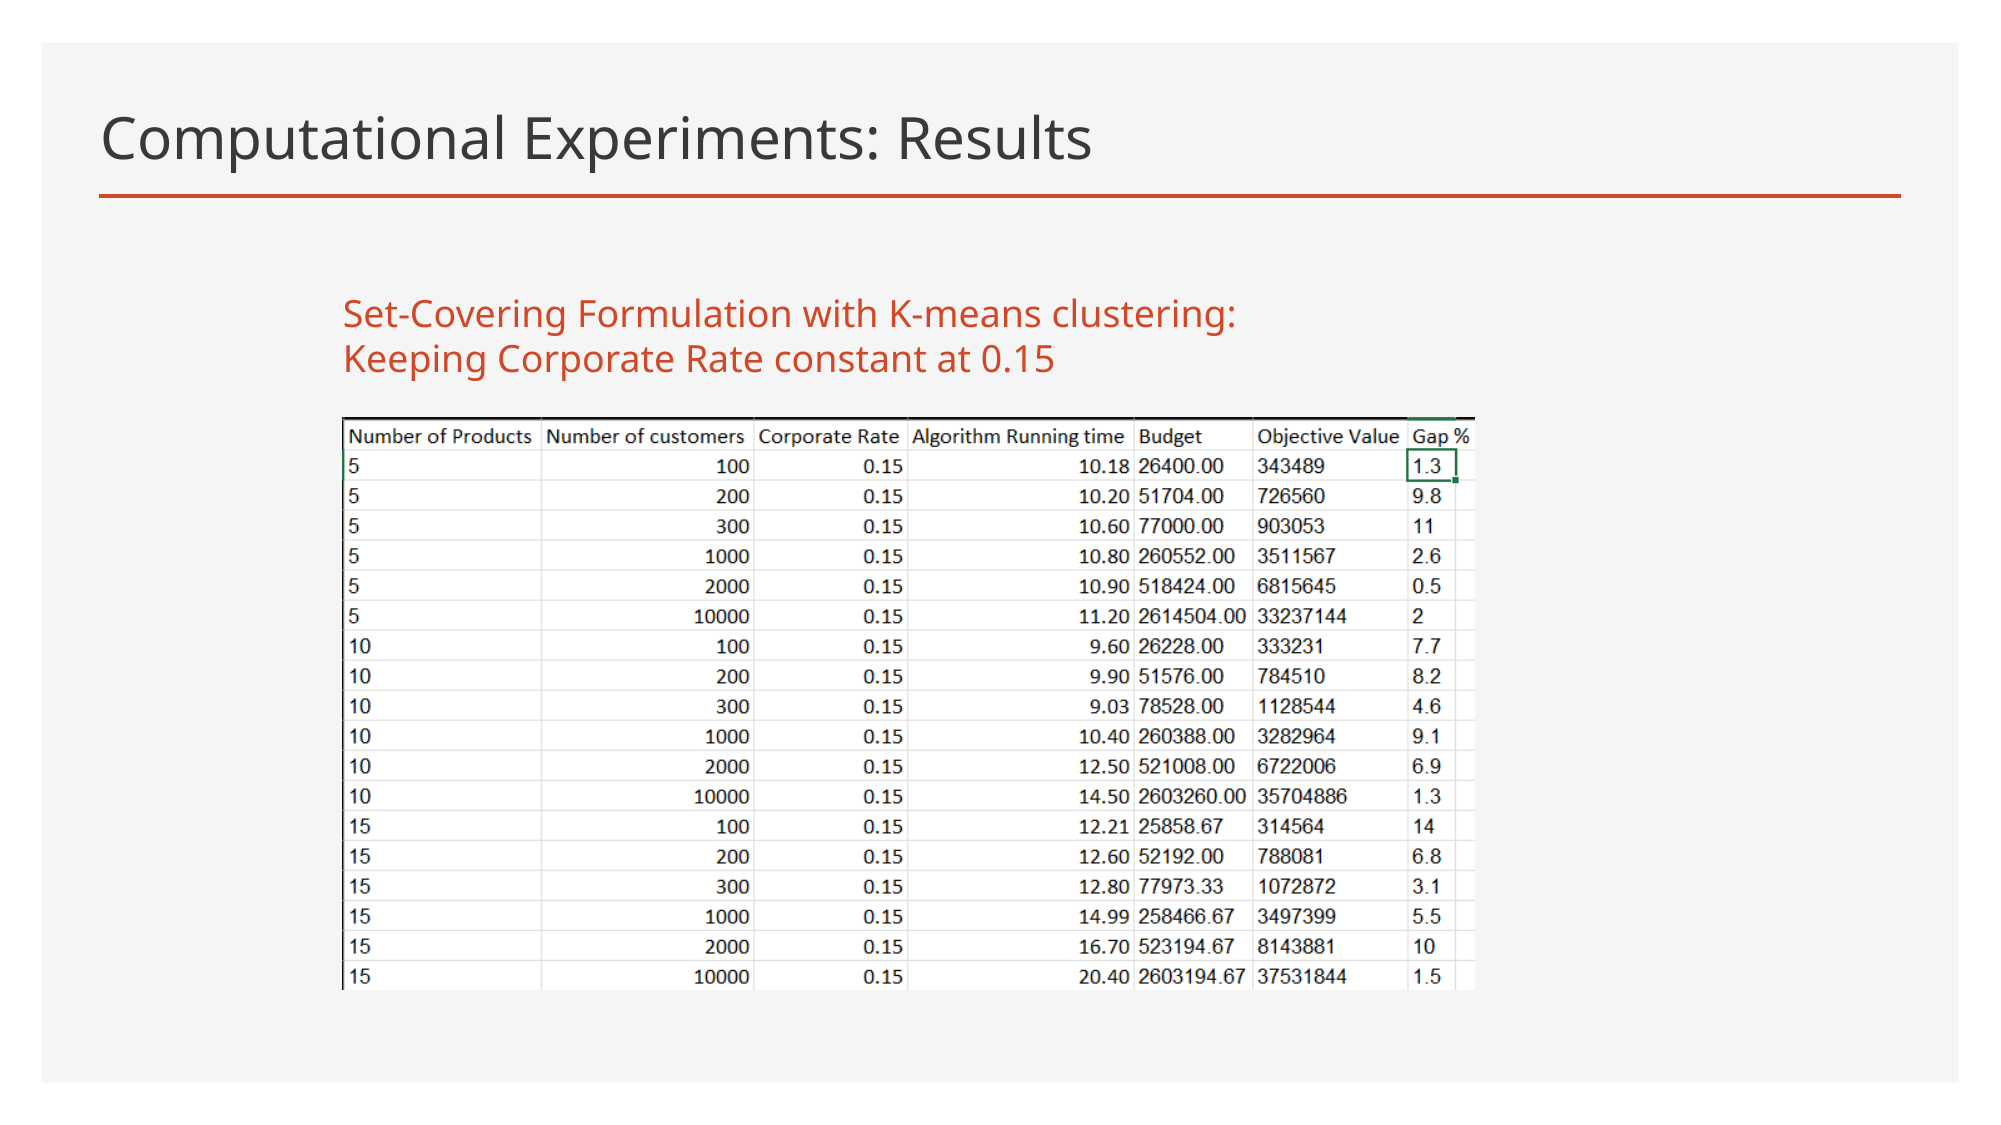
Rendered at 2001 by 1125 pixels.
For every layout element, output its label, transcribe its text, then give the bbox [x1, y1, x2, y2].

title Computational Experiments: Results [85, 73, 1214, 179]
text_box Set-Covering Formulation with K-means clustering: Keeping Corporate Rate constant at 0.15 [327, 282, 1292, 388]
picture [342, 417, 1475, 990]
